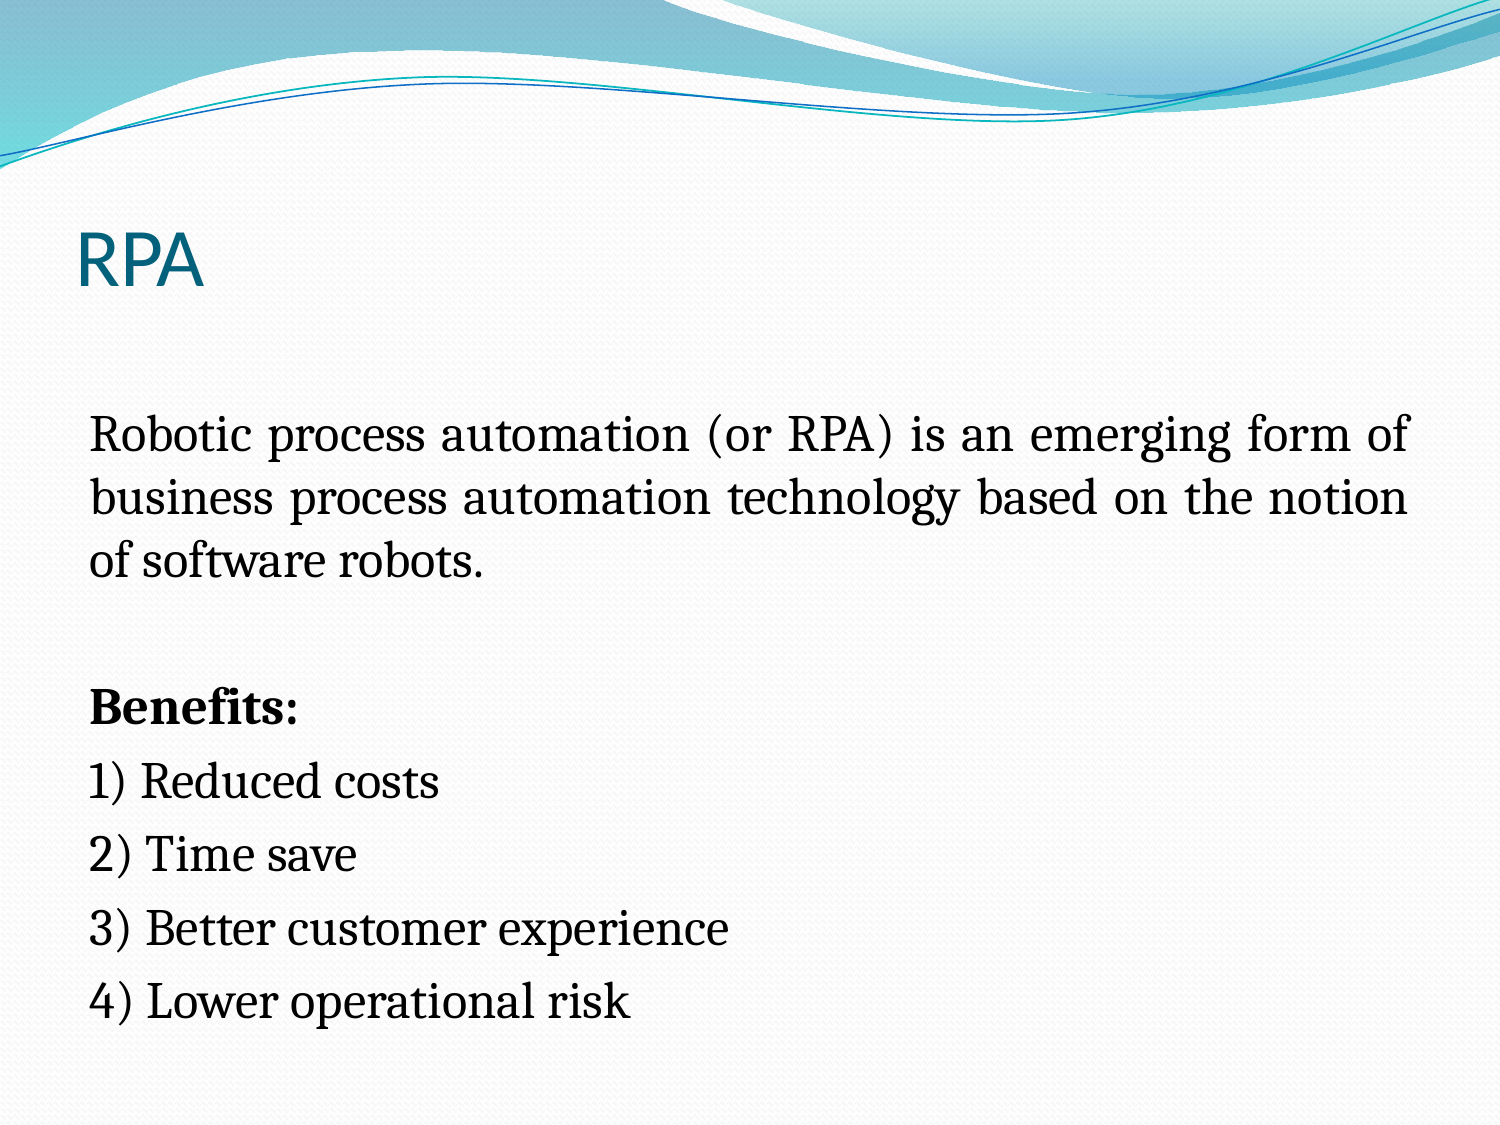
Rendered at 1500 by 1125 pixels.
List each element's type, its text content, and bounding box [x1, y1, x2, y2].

list Robotic process automation (or RPA) is an emerging form of business process automation technology based on the notion of software robots. Benefits: 1) Reduced costs 2) Time save 3) Better customer experience 4) Lower operational risk [75, 317, 1425, 1038]
title RPA [75, 115, 1425, 303]
